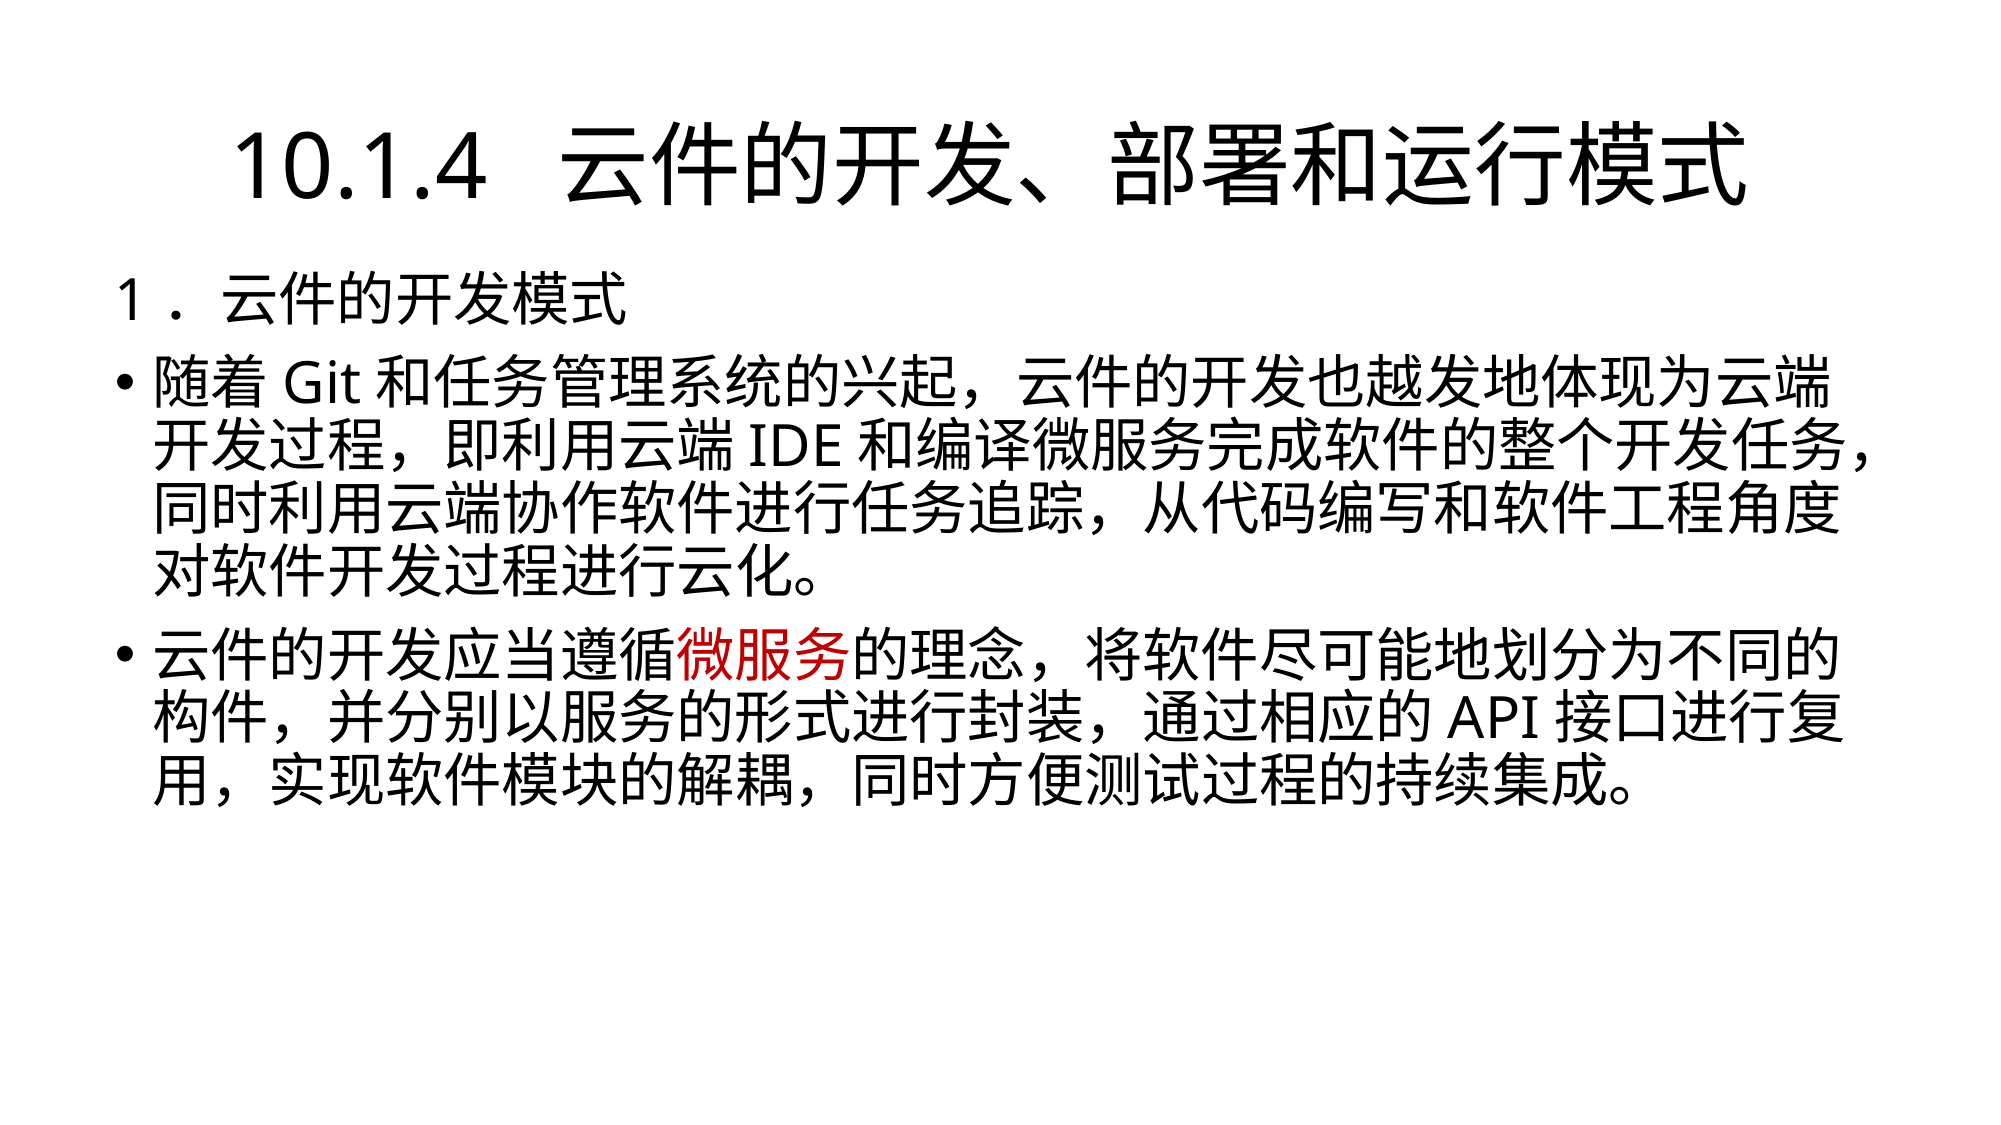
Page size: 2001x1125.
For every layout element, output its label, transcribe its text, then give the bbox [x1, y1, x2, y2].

list 1．云件的开发模式 随着Git和任务管理系统的兴起，云件的开发也越发地体现为云端开发过程，即利用云端IDE和编译微服务完成软件的整个开发任务，同时利用云端协作软件进行任务追踪，从代码编写和软件工程角度对软件开发过程进行云化。 云件的开发应当遵循微服务的理念，将软件尽可能地划分为不同的构件，并分别以服务的形式进行封装，通过相应的API接口进行复用，实现软件模块的解耦，同时方便测试过程的持续集成。 [99, 262, 1905, 1035]
title 10.1.4 云件的开发、部署和运行模式 [137, 59, 1863, 262]
